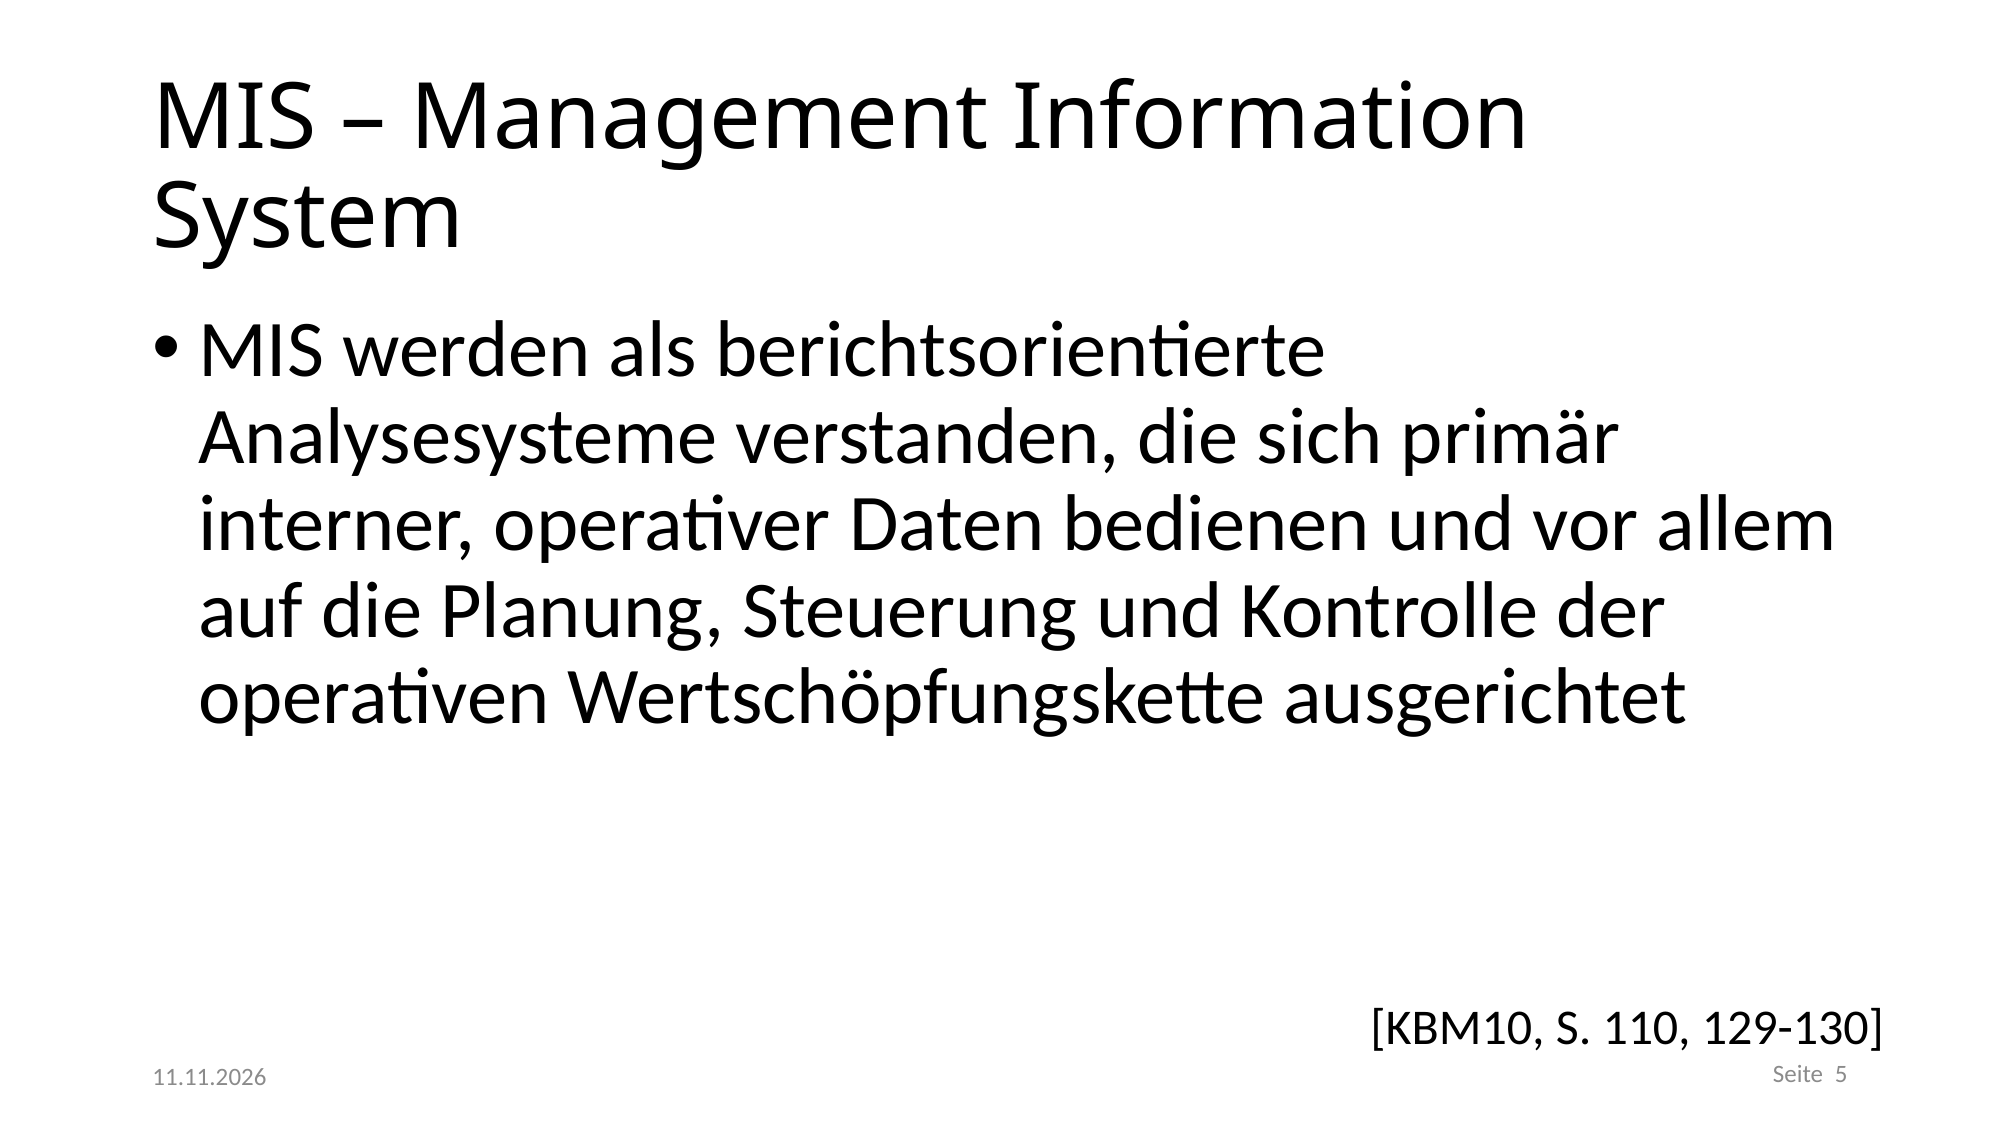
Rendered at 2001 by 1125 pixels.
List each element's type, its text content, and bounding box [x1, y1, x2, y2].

slide_number Seite 5 [1412, 1063, 1863, 1103]
title MIS – Management Information System [137, 59, 1863, 278]
list MIS werden als berichtsorientierte Analysesysteme verstanden, die sich primär interner, operativer Daten bedienen und vor allem auf die Planung, Steuerung und Kontrolle der operativen Wertschöpfungskette ausgerichtet [137, 299, 1863, 1014]
text_box [KBM10, S. 110, 129-130] [1355, 987, 1900, 1063]
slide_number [137, 1042, 588, 1103]
